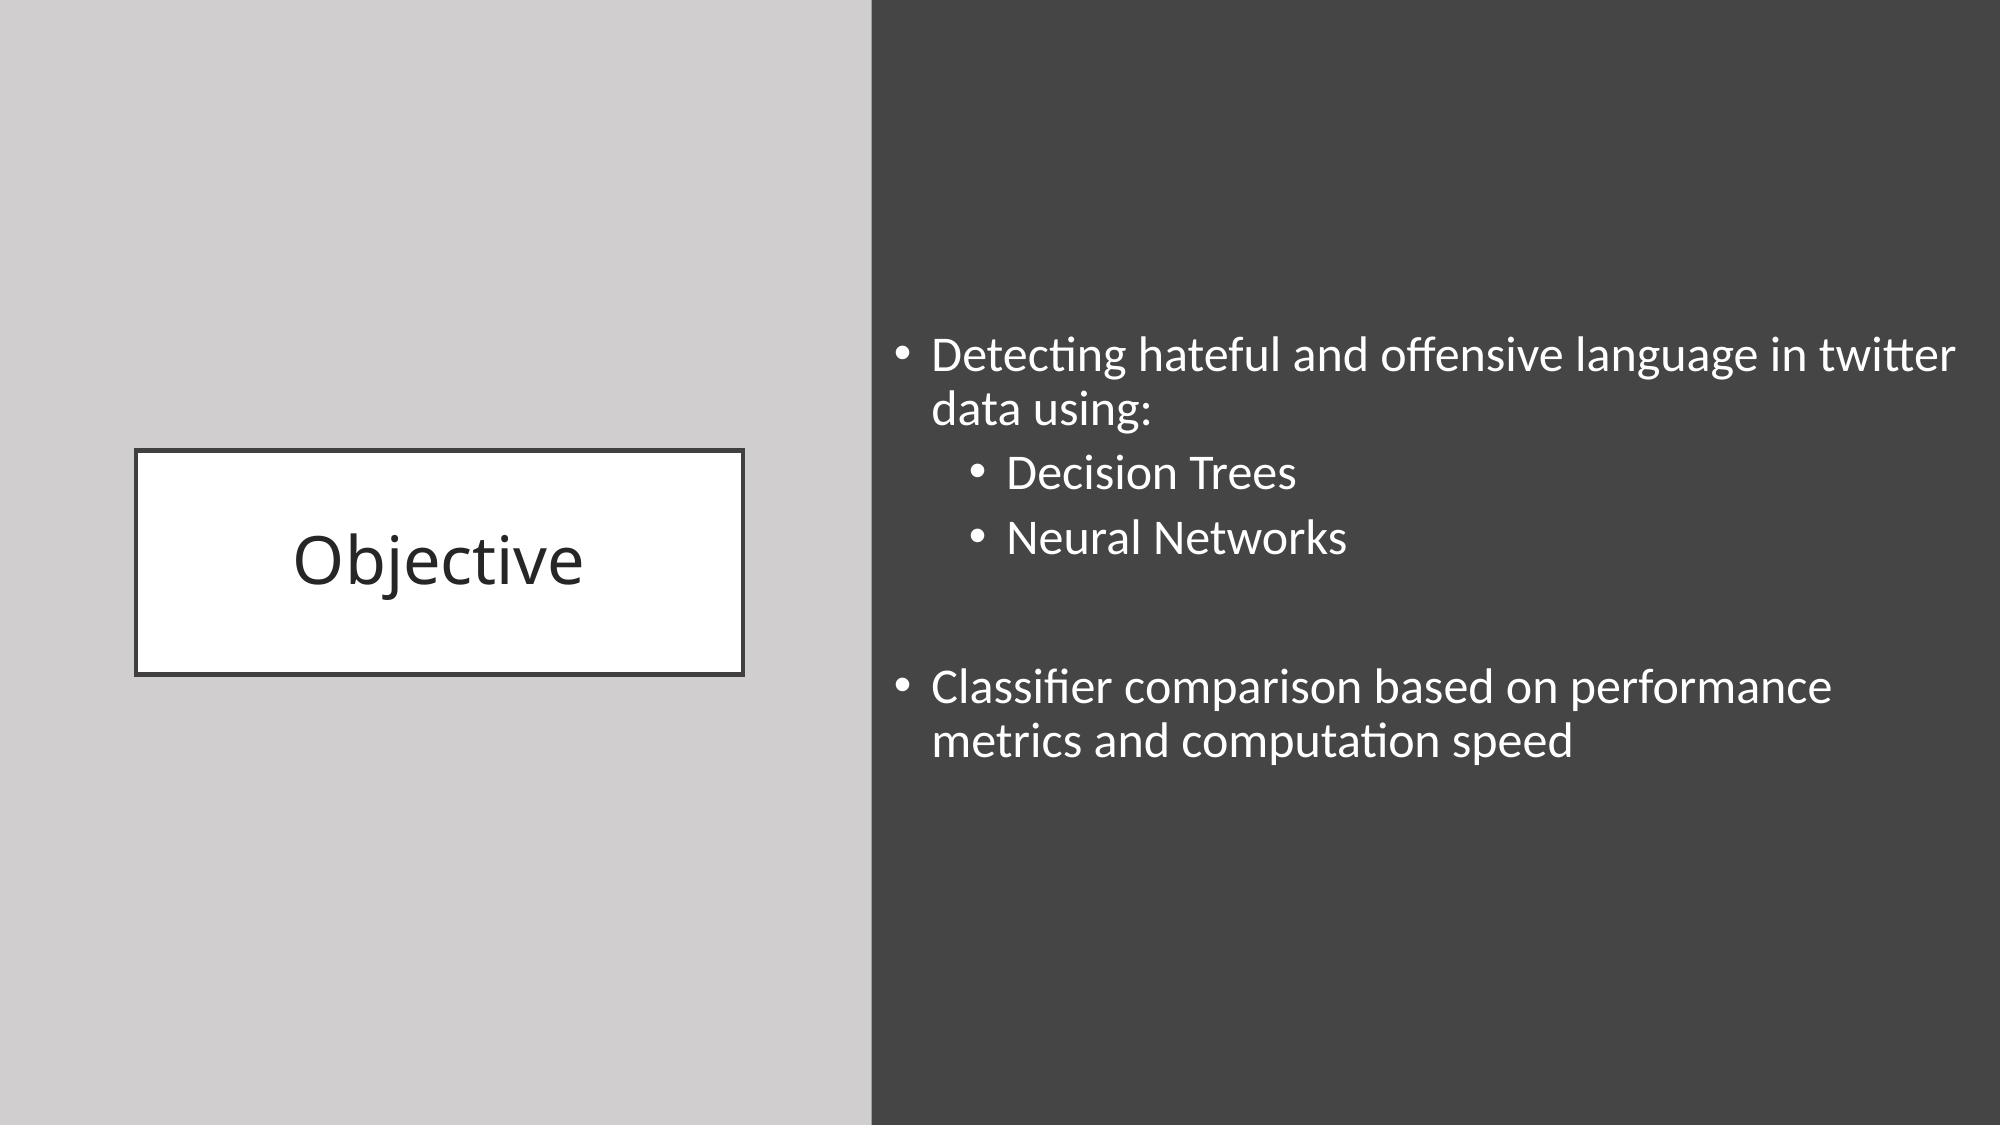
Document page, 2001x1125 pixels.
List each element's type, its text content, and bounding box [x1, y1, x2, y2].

text_box [0, 0, 873, 1125]
list Detecting hateful and offensive language in twitter data using: Decision Trees Neural Networks Classifier comparison based on performance metrics and computation speed [878, 30, 2000, 1067]
title Objective [136, 450, 743, 675]
